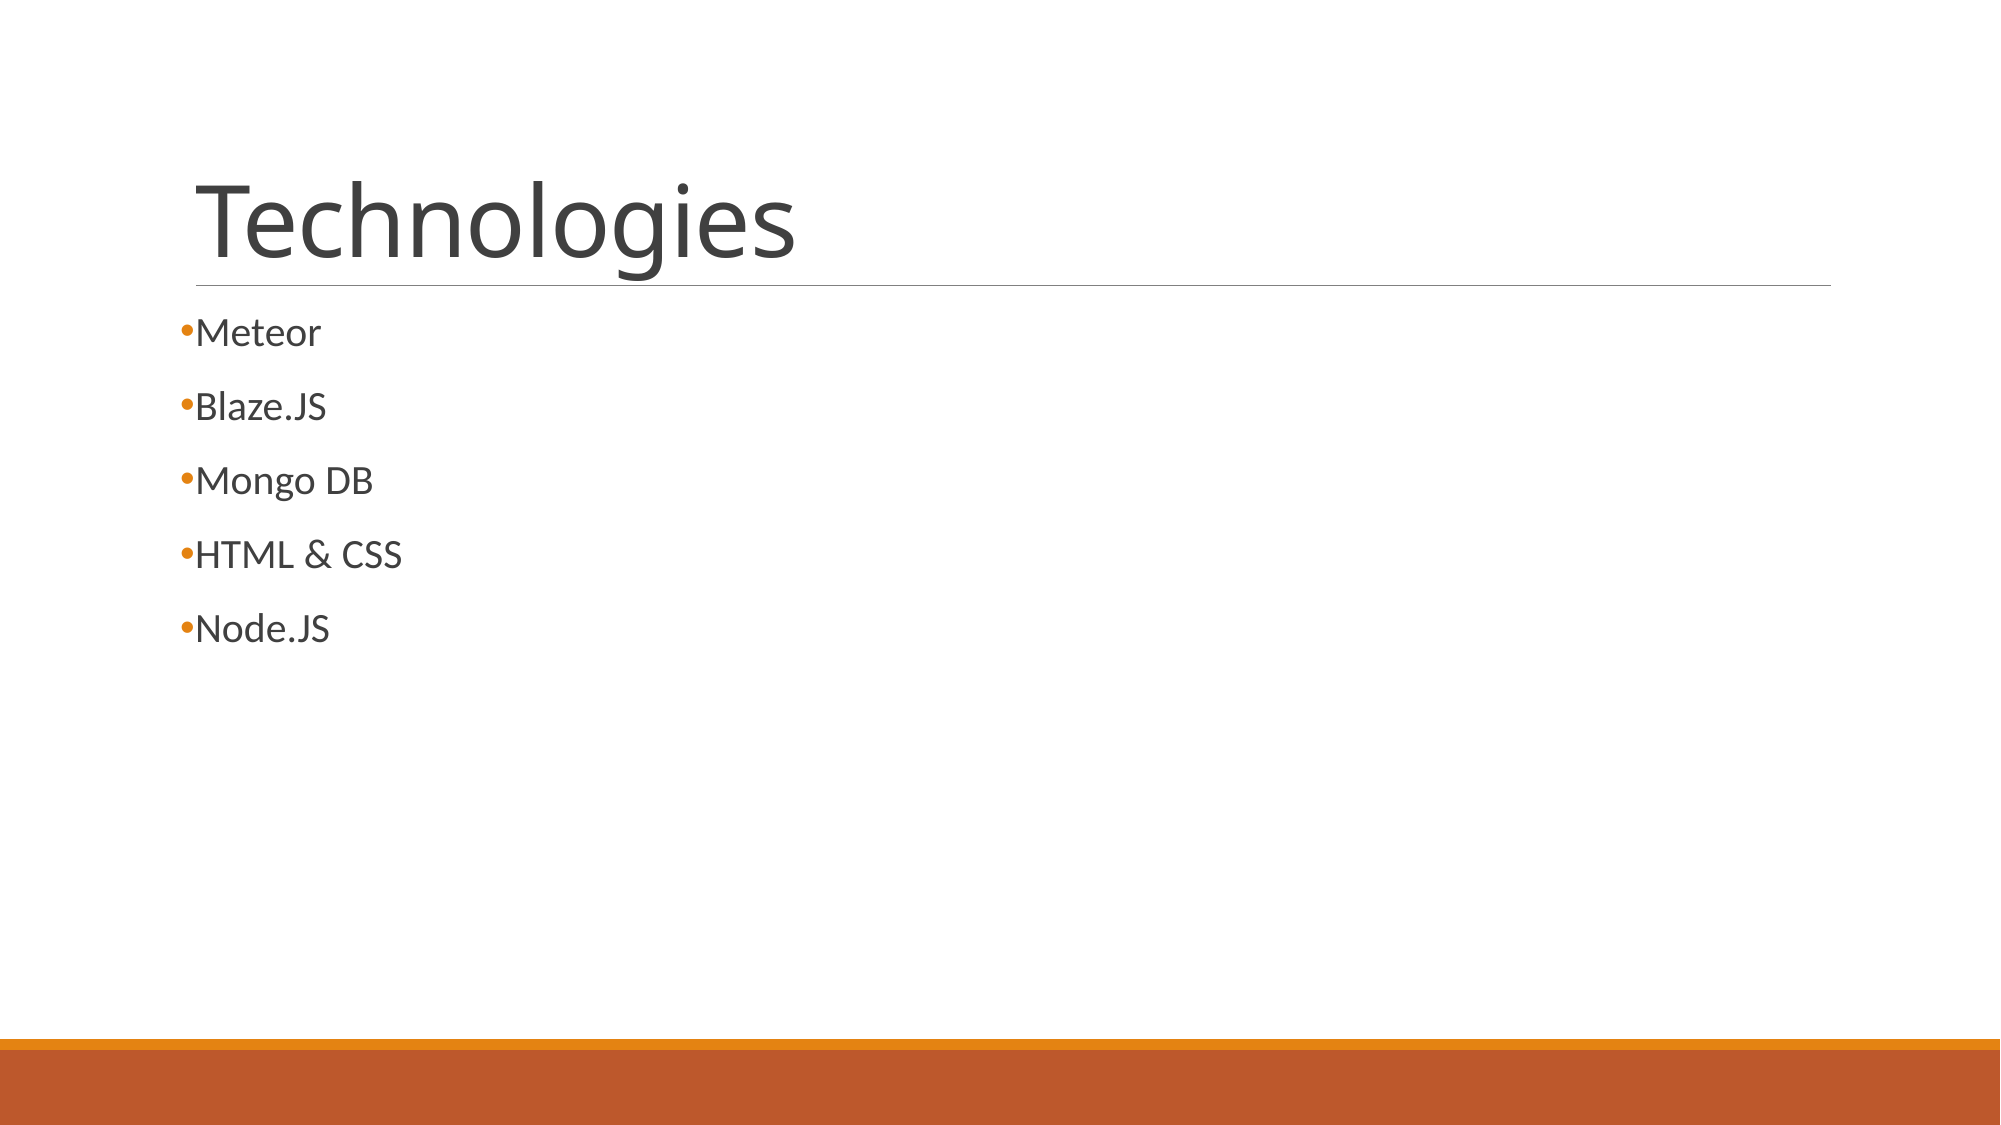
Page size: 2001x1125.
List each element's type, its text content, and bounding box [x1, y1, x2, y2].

list Meteor Blaze.JS Mongo DB HTML & CSS Node.JS [180, 302, 1830, 963]
title Technologies [180, 47, 1830, 285]
